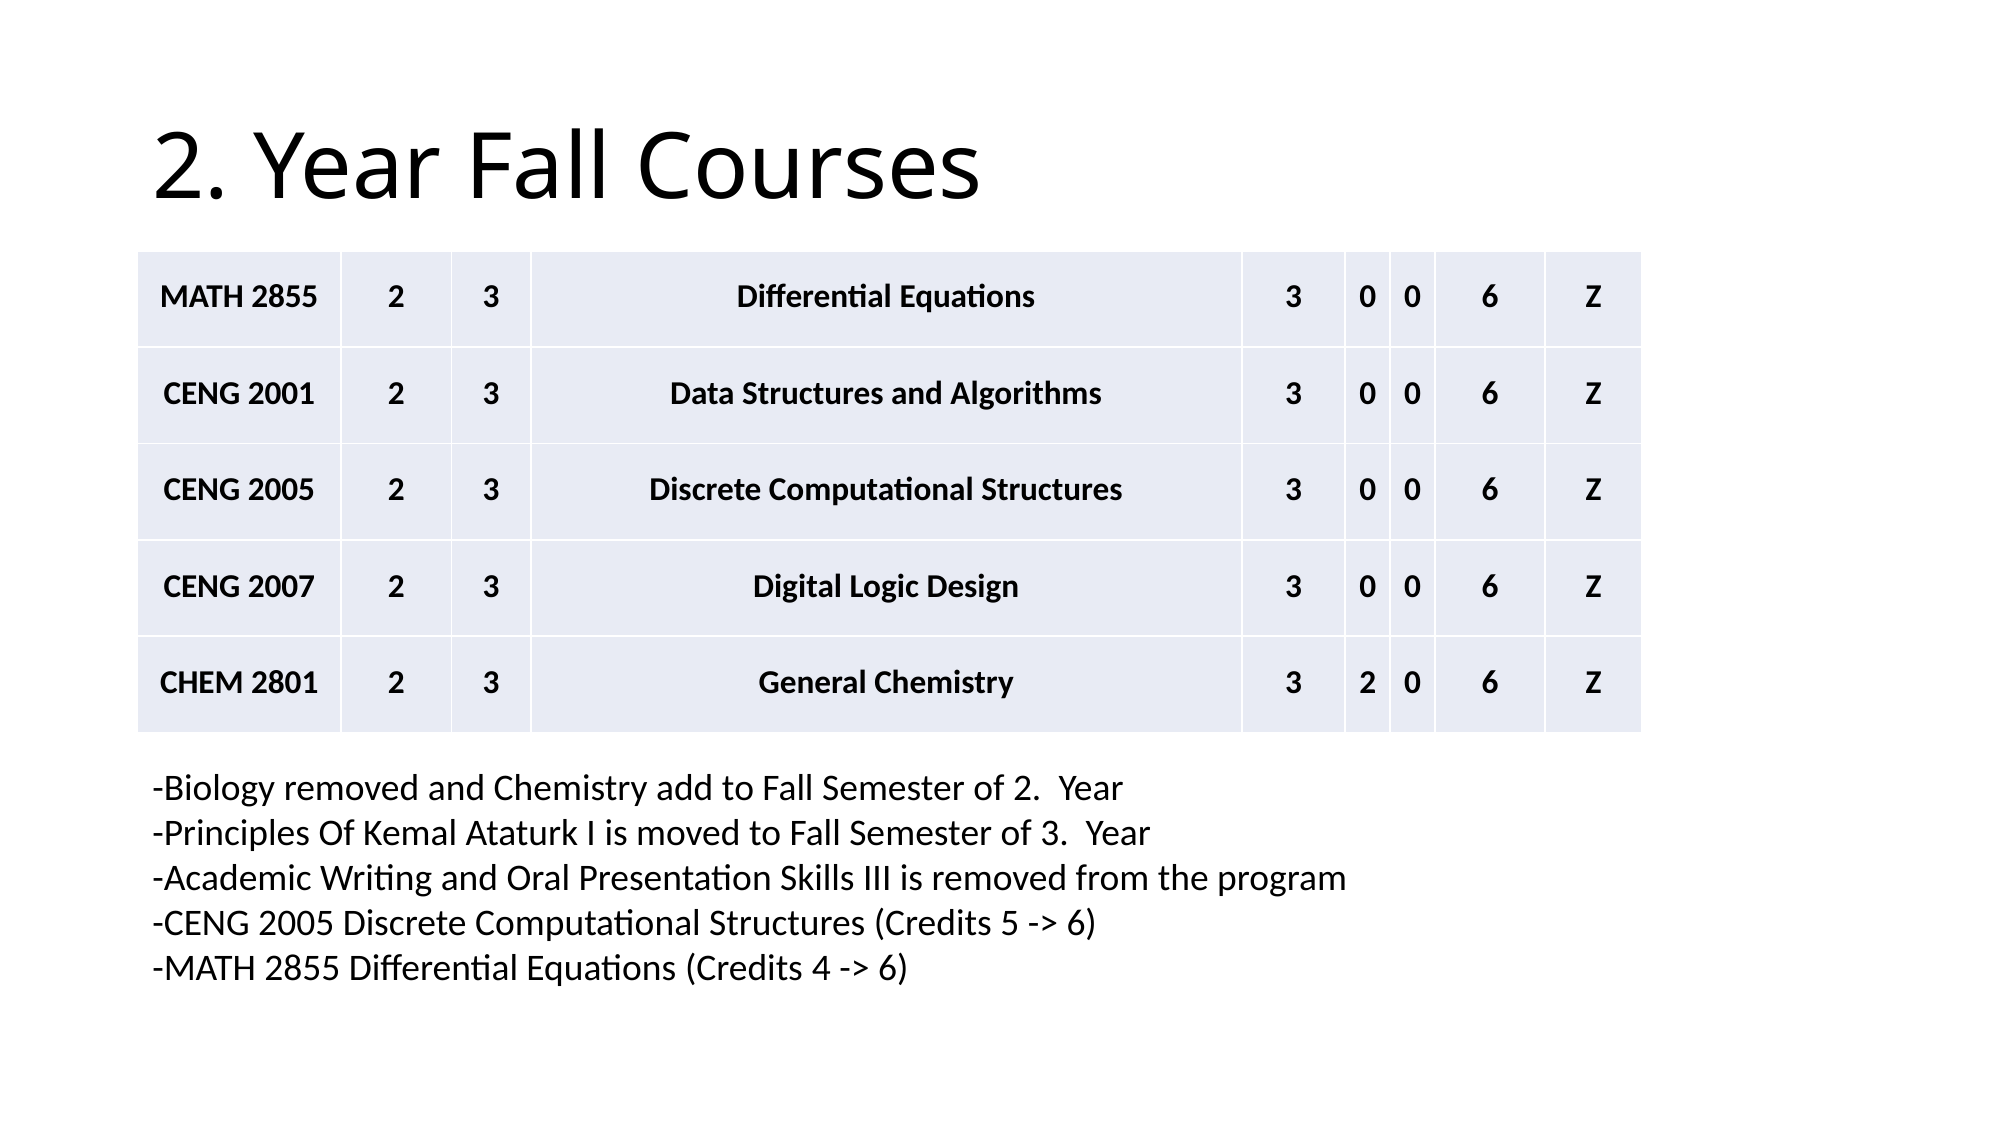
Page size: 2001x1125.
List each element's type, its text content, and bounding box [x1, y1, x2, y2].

table_cell CENG 2005 [138, 444, 340, 539]
table_cell 3 [1243, 348, 1344, 443]
table_cell 3 [452, 444, 530, 539]
table_cell 2 [342, 348, 451, 443]
table_header Differential Equations [532, 252, 1241, 346]
table_header 2 [342, 252, 451, 346]
table_cell 0 [1346, 348, 1389, 443]
table_cell 2 [342, 541, 451, 635]
table_cell 6 [1436, 348, 1544, 443]
table_cell 6 [1436, 541, 1544, 635]
table_cell General Chemistry [532, 637, 1241, 732]
table_cell CENG 2001 [138, 348, 340, 443]
table_header Z [1546, 252, 1641, 346]
table_cell 3 [1243, 541, 1344, 635]
table_header 3 [452, 252, 530, 346]
table_cell 3 [1243, 637, 1344, 732]
table_cell 3 [1243, 444, 1344, 539]
table_cell 2 [1346, 637, 1389, 732]
table_cell 0 [1391, 348, 1434, 443]
table_cell 2 [342, 444, 451, 539]
table_cell Data Structures and Algorithms [532, 348, 1241, 443]
table_header MATH 2855 [138, 252, 340, 346]
table_cell Digital Logic Design [532, 541, 1241, 635]
table_cell 0 [1391, 541, 1434, 635]
table_cell Discrete Computational Structures [532, 444, 1241, 539]
table_cell Z [1546, 541, 1641, 635]
table_cell CENG 2007 [138, 541, 340, 635]
table_cell CHEM 2801 [138, 637, 340, 732]
table_cell 0 [1391, 637, 1434, 732]
table_cell Z [1546, 348, 1641, 443]
table_cell 0 [1346, 444, 1389, 539]
table_cell Z [1546, 637, 1641, 732]
table_cell 6 [1436, 444, 1544, 539]
table_cell 0 [1391, 444, 1434, 539]
table_cell Z [1546, 444, 1641, 539]
table_header 0 [1391, 252, 1434, 346]
table_cell 3 [452, 348, 530, 443]
title 2. Year Fall Courses [137, 59, 1863, 278]
table_cell 6 [1436, 637, 1544, 732]
table_cell 2 [342, 637, 451, 732]
table_cell 0 [1346, 541, 1389, 635]
table_header 6 [1436, 252, 1544, 346]
table_header 0 [1346, 252, 1389, 346]
table_header 3 [1243, 252, 1344, 346]
table_cell 3 [452, 541, 530, 635]
text_box -Biology removed and Chemistry add to Fall Semester of 2. Year -Principles Of Kemal Ataturk I is moved to Fall Semester of 3. Year -Academic Writing and Oral Presentation Skills III is removed from the program -CENG 2005 Discrete Computational Structures (Credits 5 -> 6) -MATH 2855 Differential Equations (Credits 4 -> 6) [137, 755, 1902, 1041]
table_cell 3 [452, 637, 530, 732]
